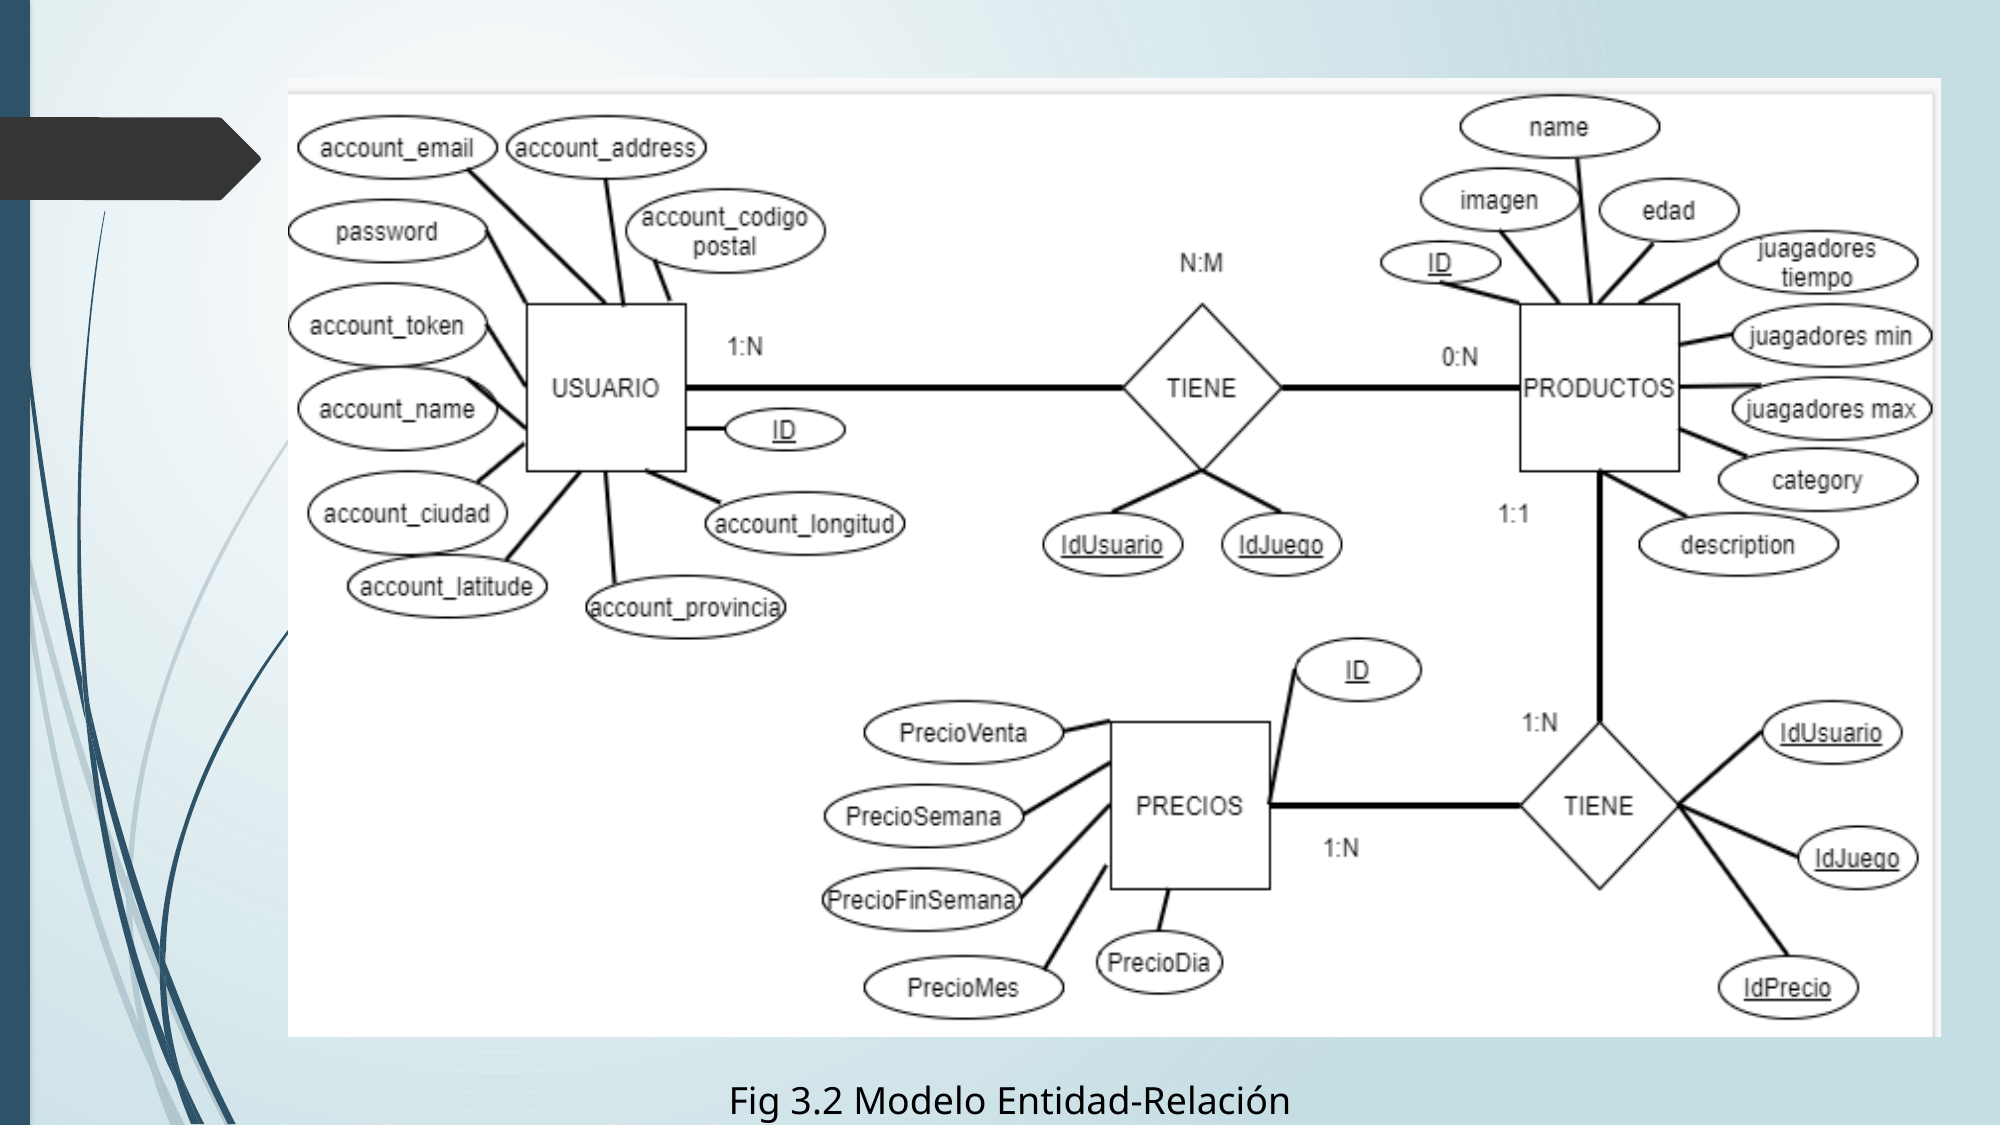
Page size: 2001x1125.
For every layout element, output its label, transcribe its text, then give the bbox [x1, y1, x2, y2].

text_box Fig 3.2 Modelo Entidad-Relación [713, 1069, 1732, 1125]
picture [288, 78, 1941, 1037]
